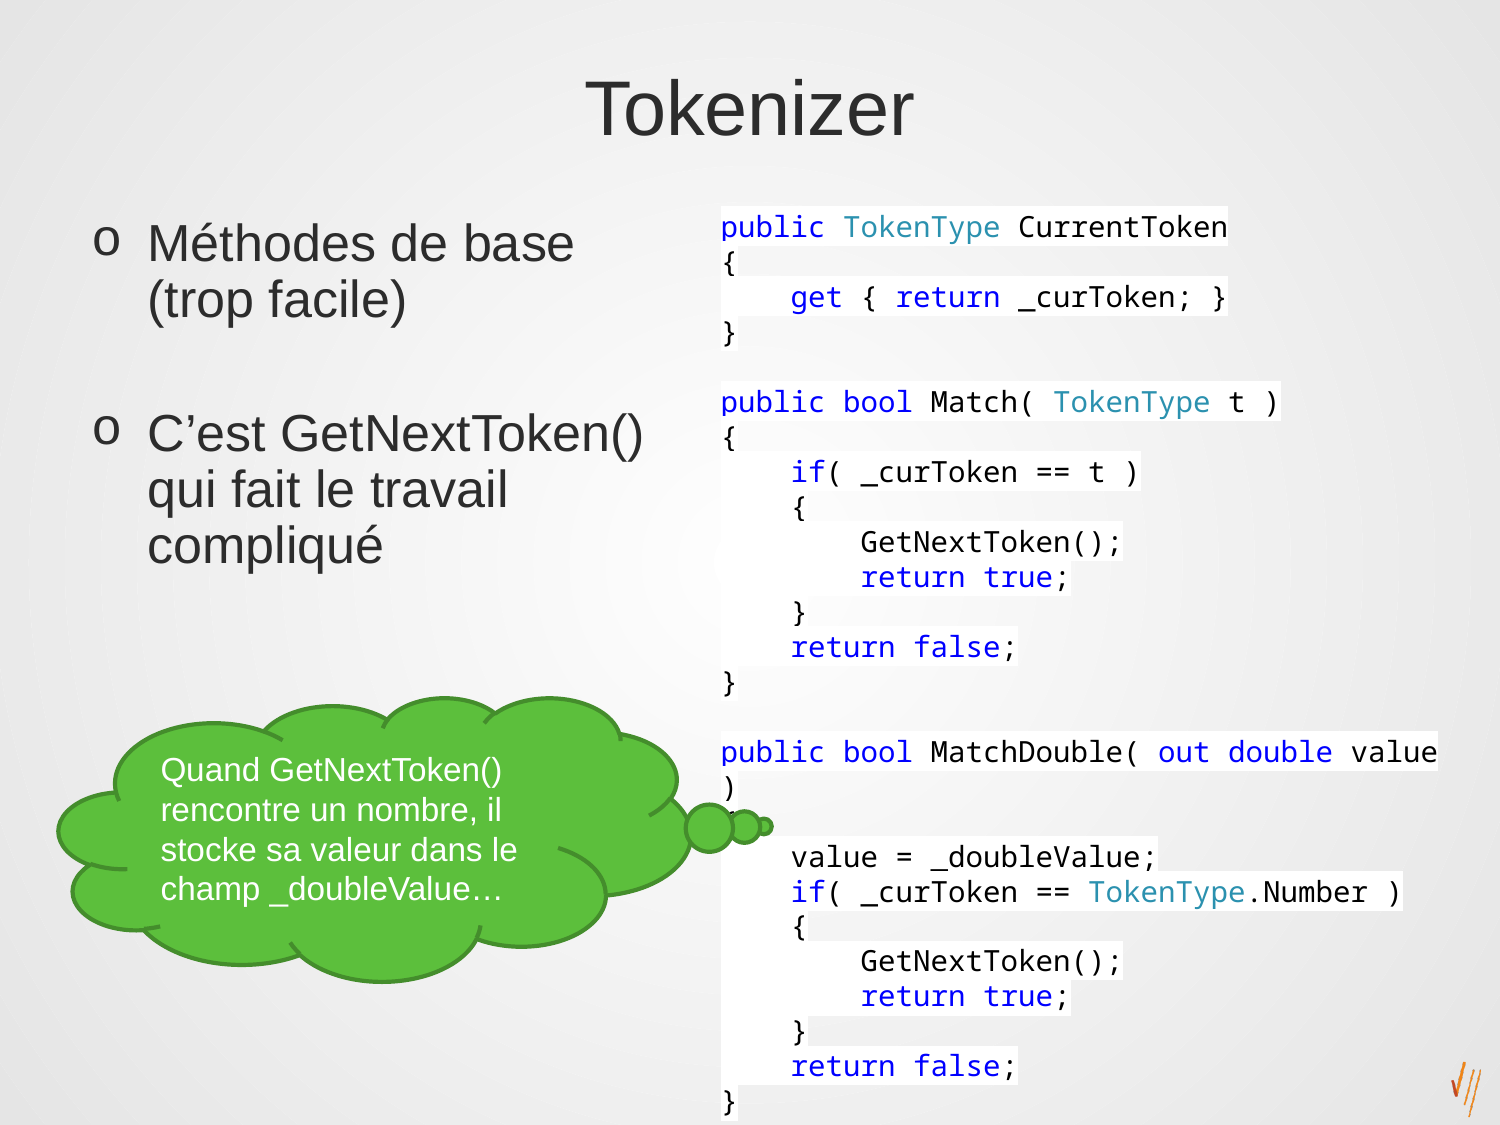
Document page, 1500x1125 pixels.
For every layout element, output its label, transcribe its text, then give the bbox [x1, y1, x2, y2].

title Tokenizer [75, 31, 1425, 159]
list Méthodes de base (trop facile) C’est GetNextToken() qui fait le travail compliqué [76, 209, 705, 523]
text_box Quand GetNextToken() rencontre un nombre, il stocke sa valeur dans le champ _doubleValue… [56, 696, 774, 985]
picture [1465, 1058, 1498, 1121]
text_box public TokenType CurrentToken { get { return _curToken; } } public bool Match( TokenType t ) { if( _curToken == t ) { GetNextToken(); return true; } return false; } public bool MatchDouble( out double value ) { value = _doubleValue; if( _curToken == TokenType.Number ) { GetNextToken(); return true; } return false; } [705, 201, 1465, 1125]
